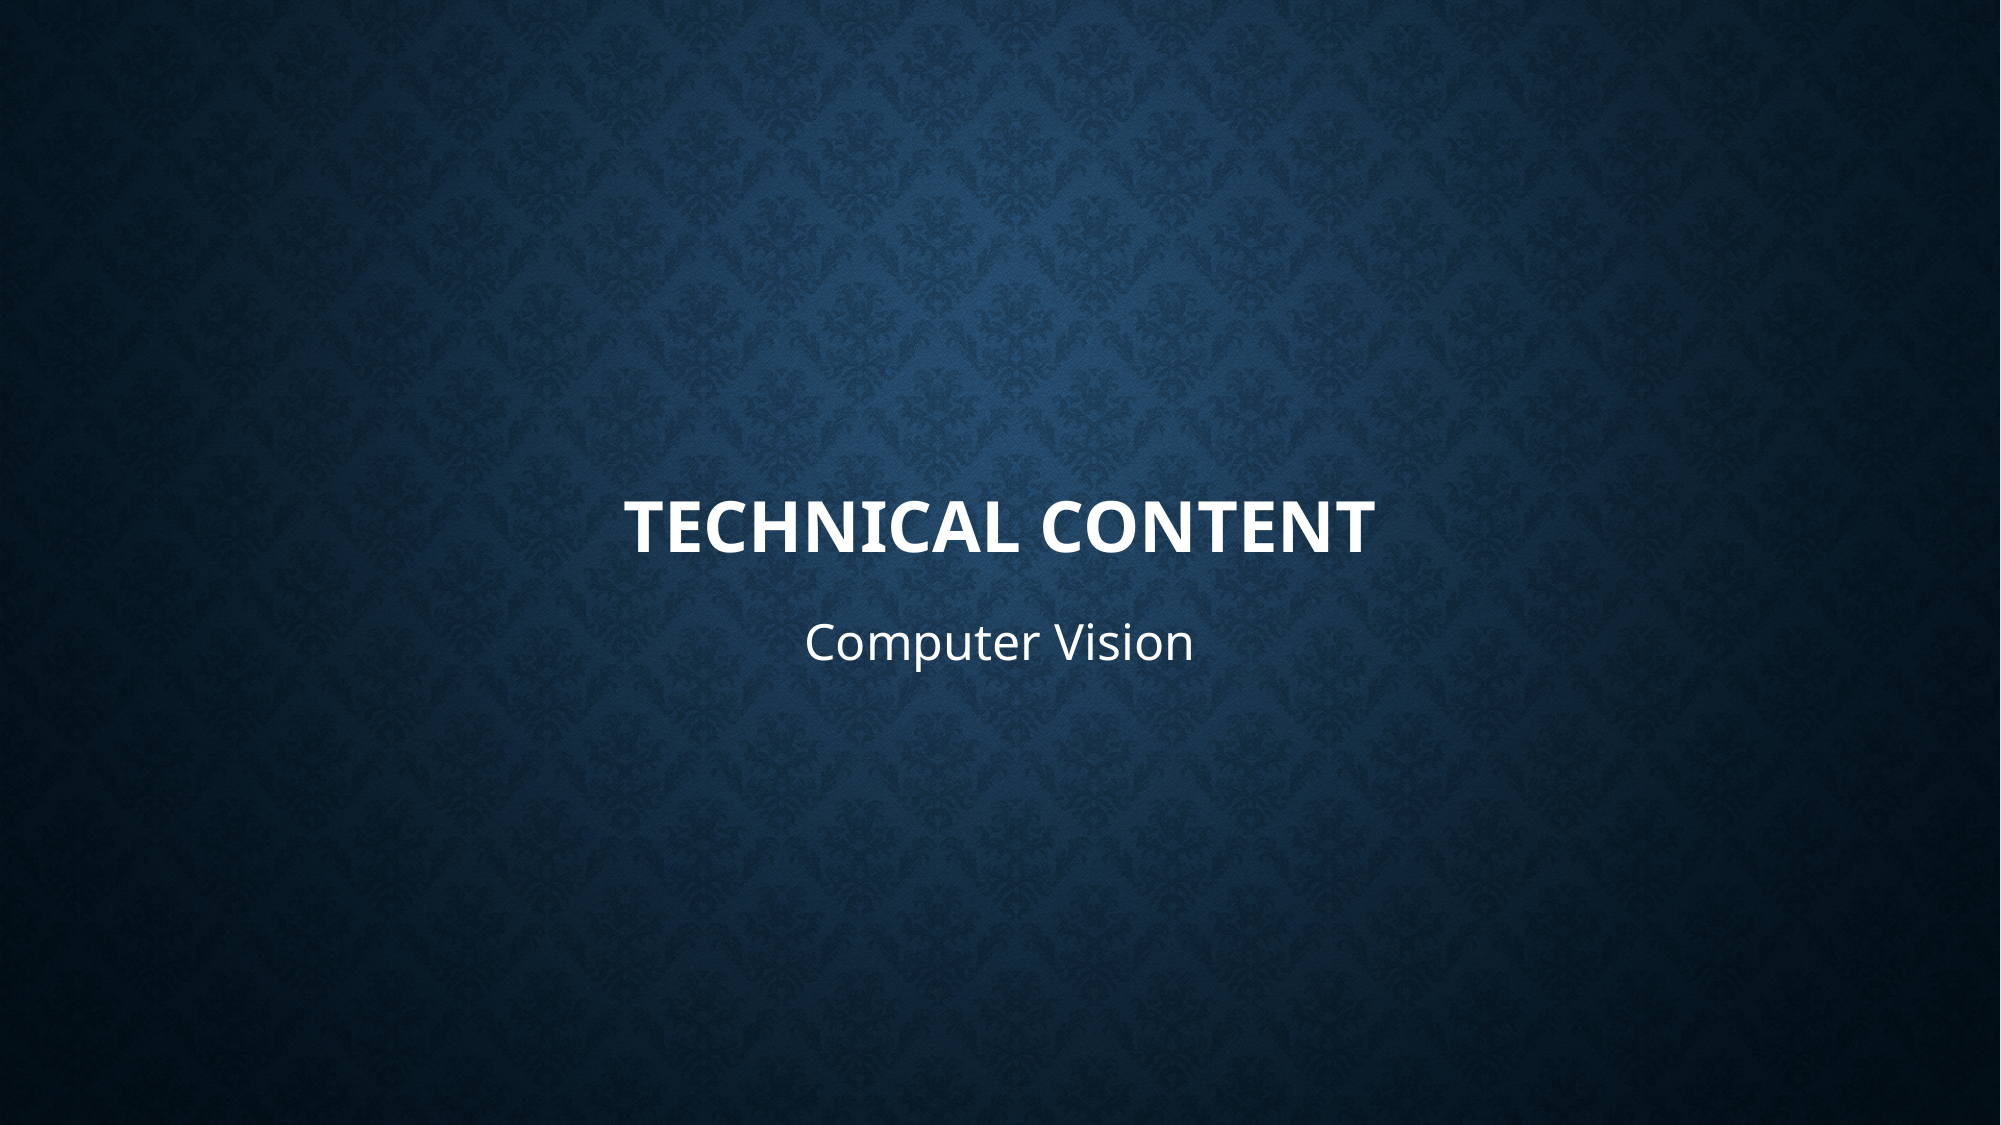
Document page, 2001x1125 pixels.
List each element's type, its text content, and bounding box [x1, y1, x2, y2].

title Technical content [201, 107, 1799, 576]
list Computer Vision [201, 590, 1799, 837]
